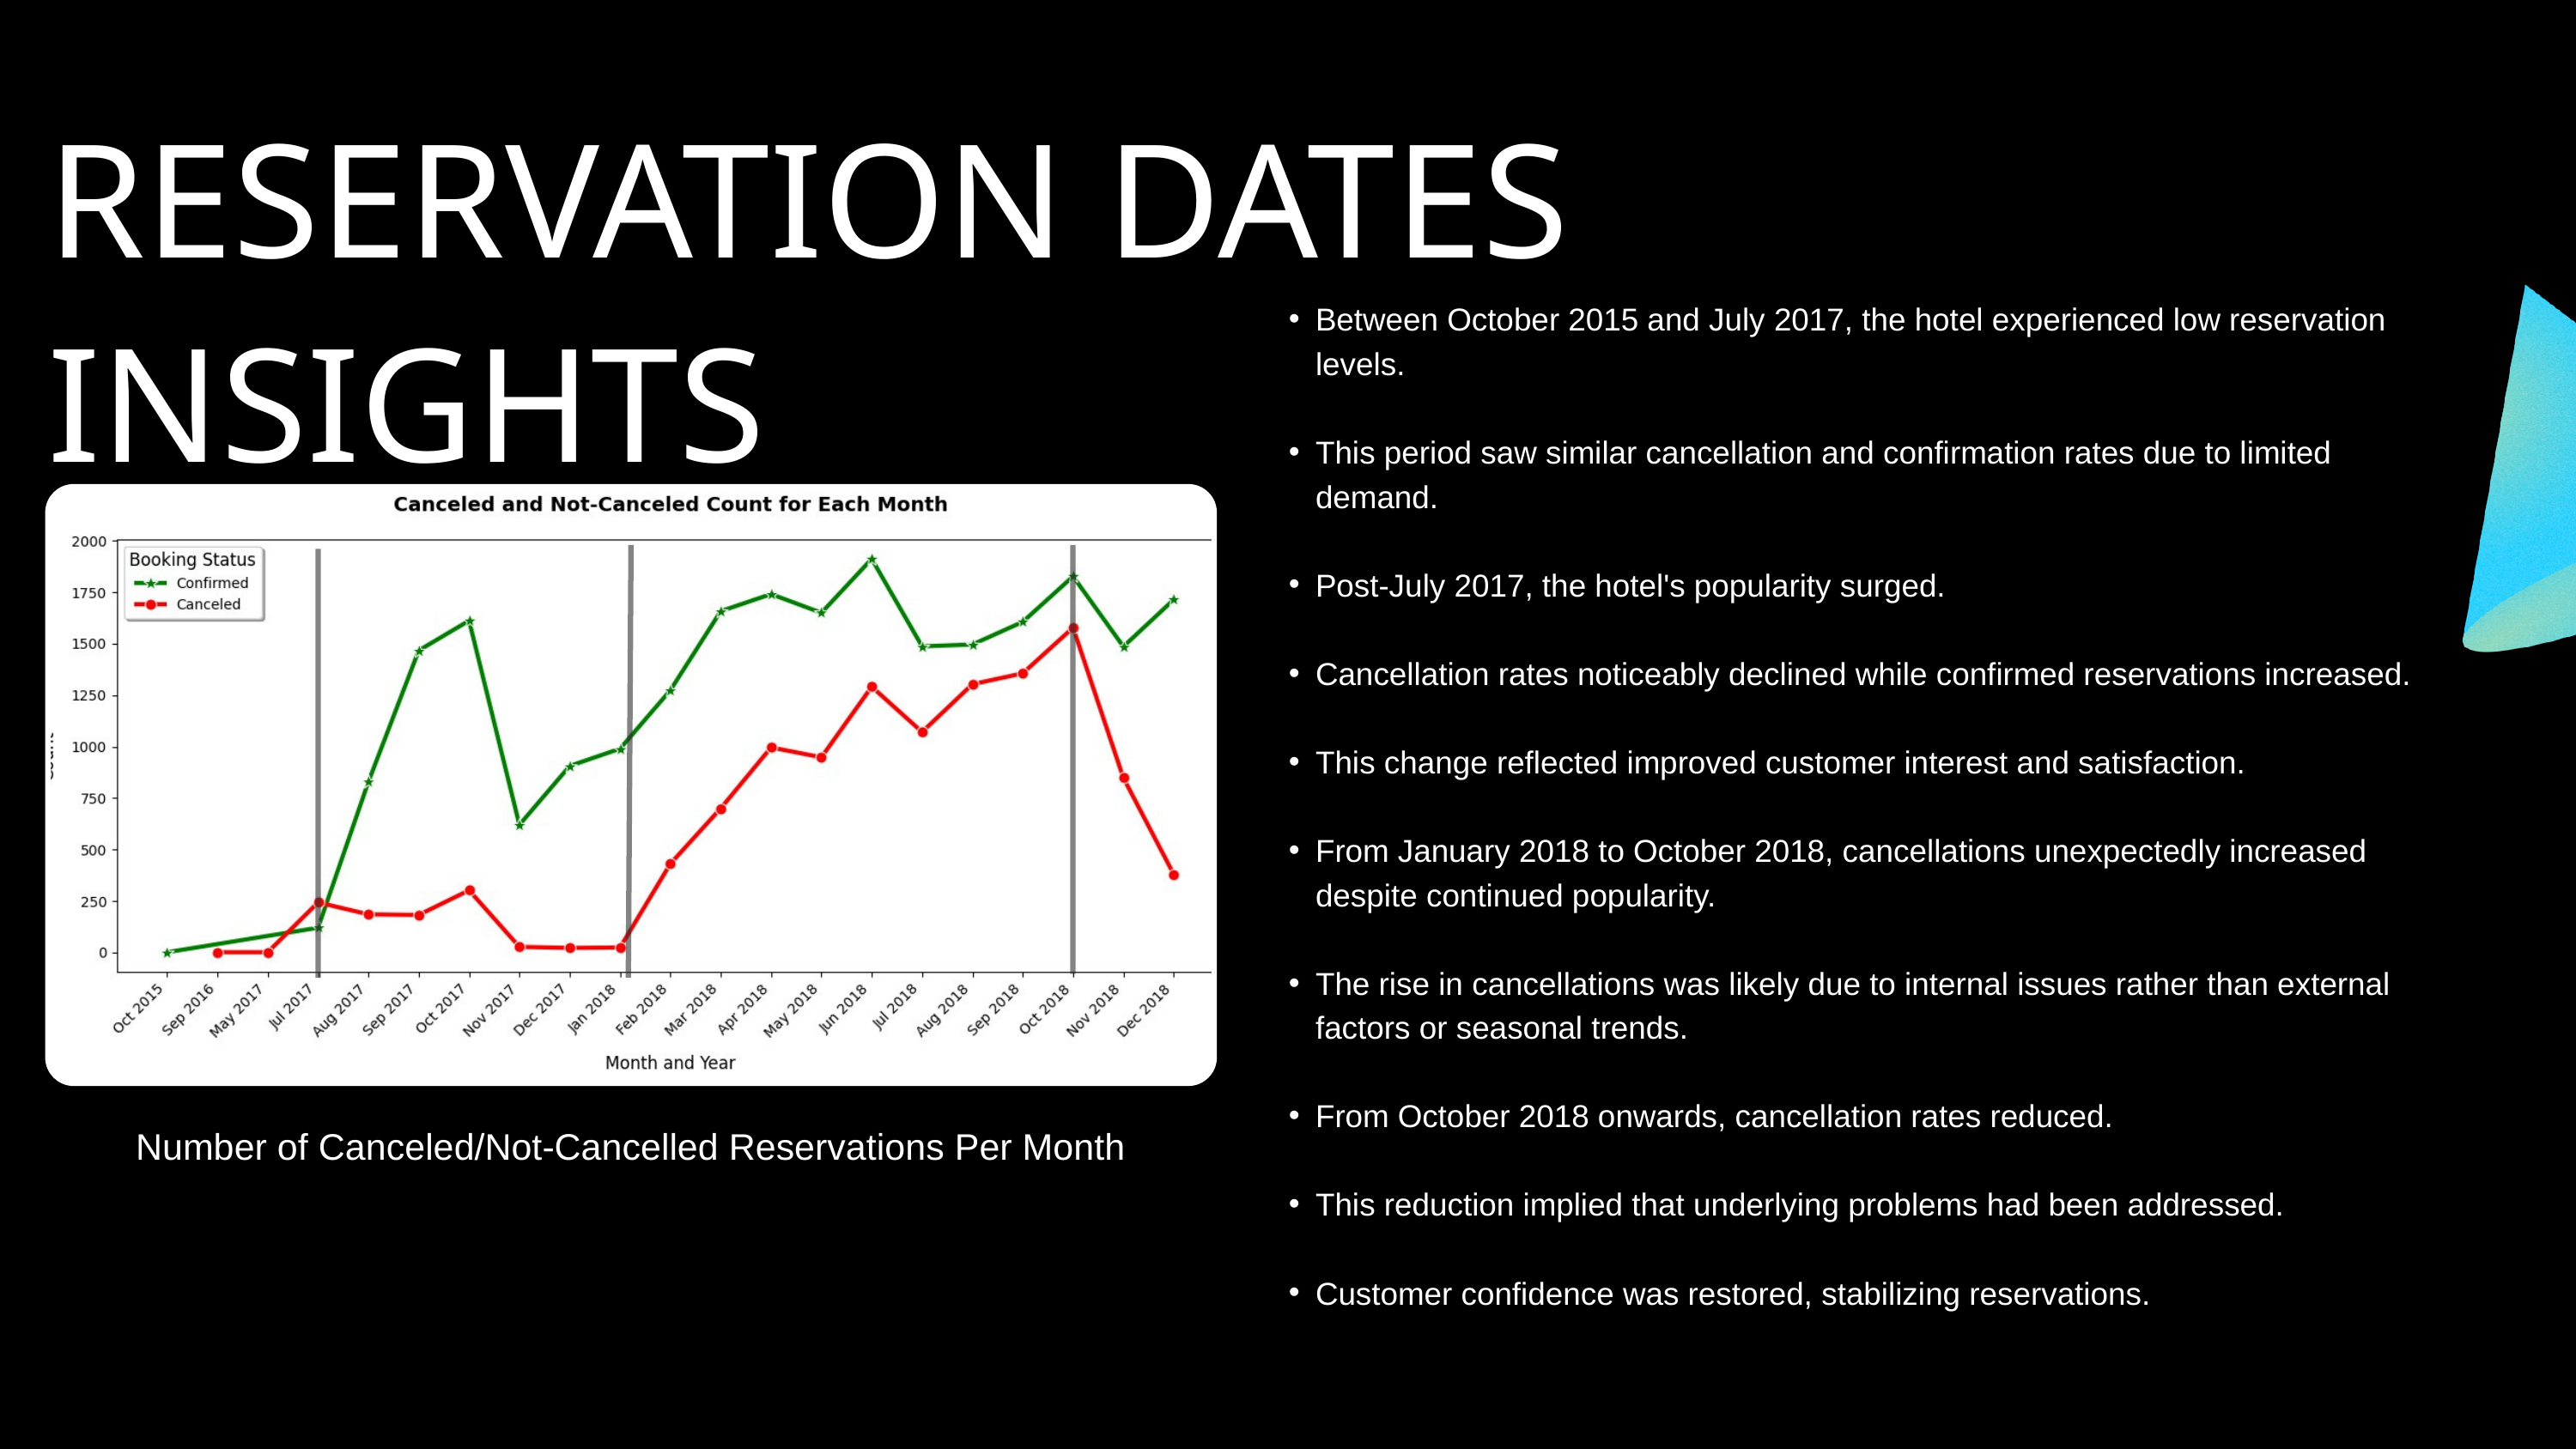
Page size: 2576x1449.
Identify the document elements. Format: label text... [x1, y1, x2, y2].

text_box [47, 486, 1215, 1084]
text_box Number of Canceled/Not-Cancelled Reservations Per Month [131, 1115, 1131, 1167]
text_box [2454, 284, 2576, 663]
text_box RESERVATION DATES INSIGHTS [47, 84, 1962, 494]
text_box Between October 2015 and July 2017, the hotel experienced low reservation levels. This period saw similar cancellation and confirmation rates due to limited demand. Post-July 2017, the hotel's popularity surged. Cancellation rates noticeably declined while confirmed reservations increased. This change reflected improved customer interest and satisfaction. From January 2018 to October 2018, cancellations unexpectedly increased despite continued popularity. The rise in cancellations was likely due to internal issues rather than external factors or seasonal trends. From October 2018 onwards, cancellation rates reduced. This reduction implied that underlying problems had been addressed. Customer confidence was restored, stabilizing reservations. [1261, 293, 2455, 1312]
